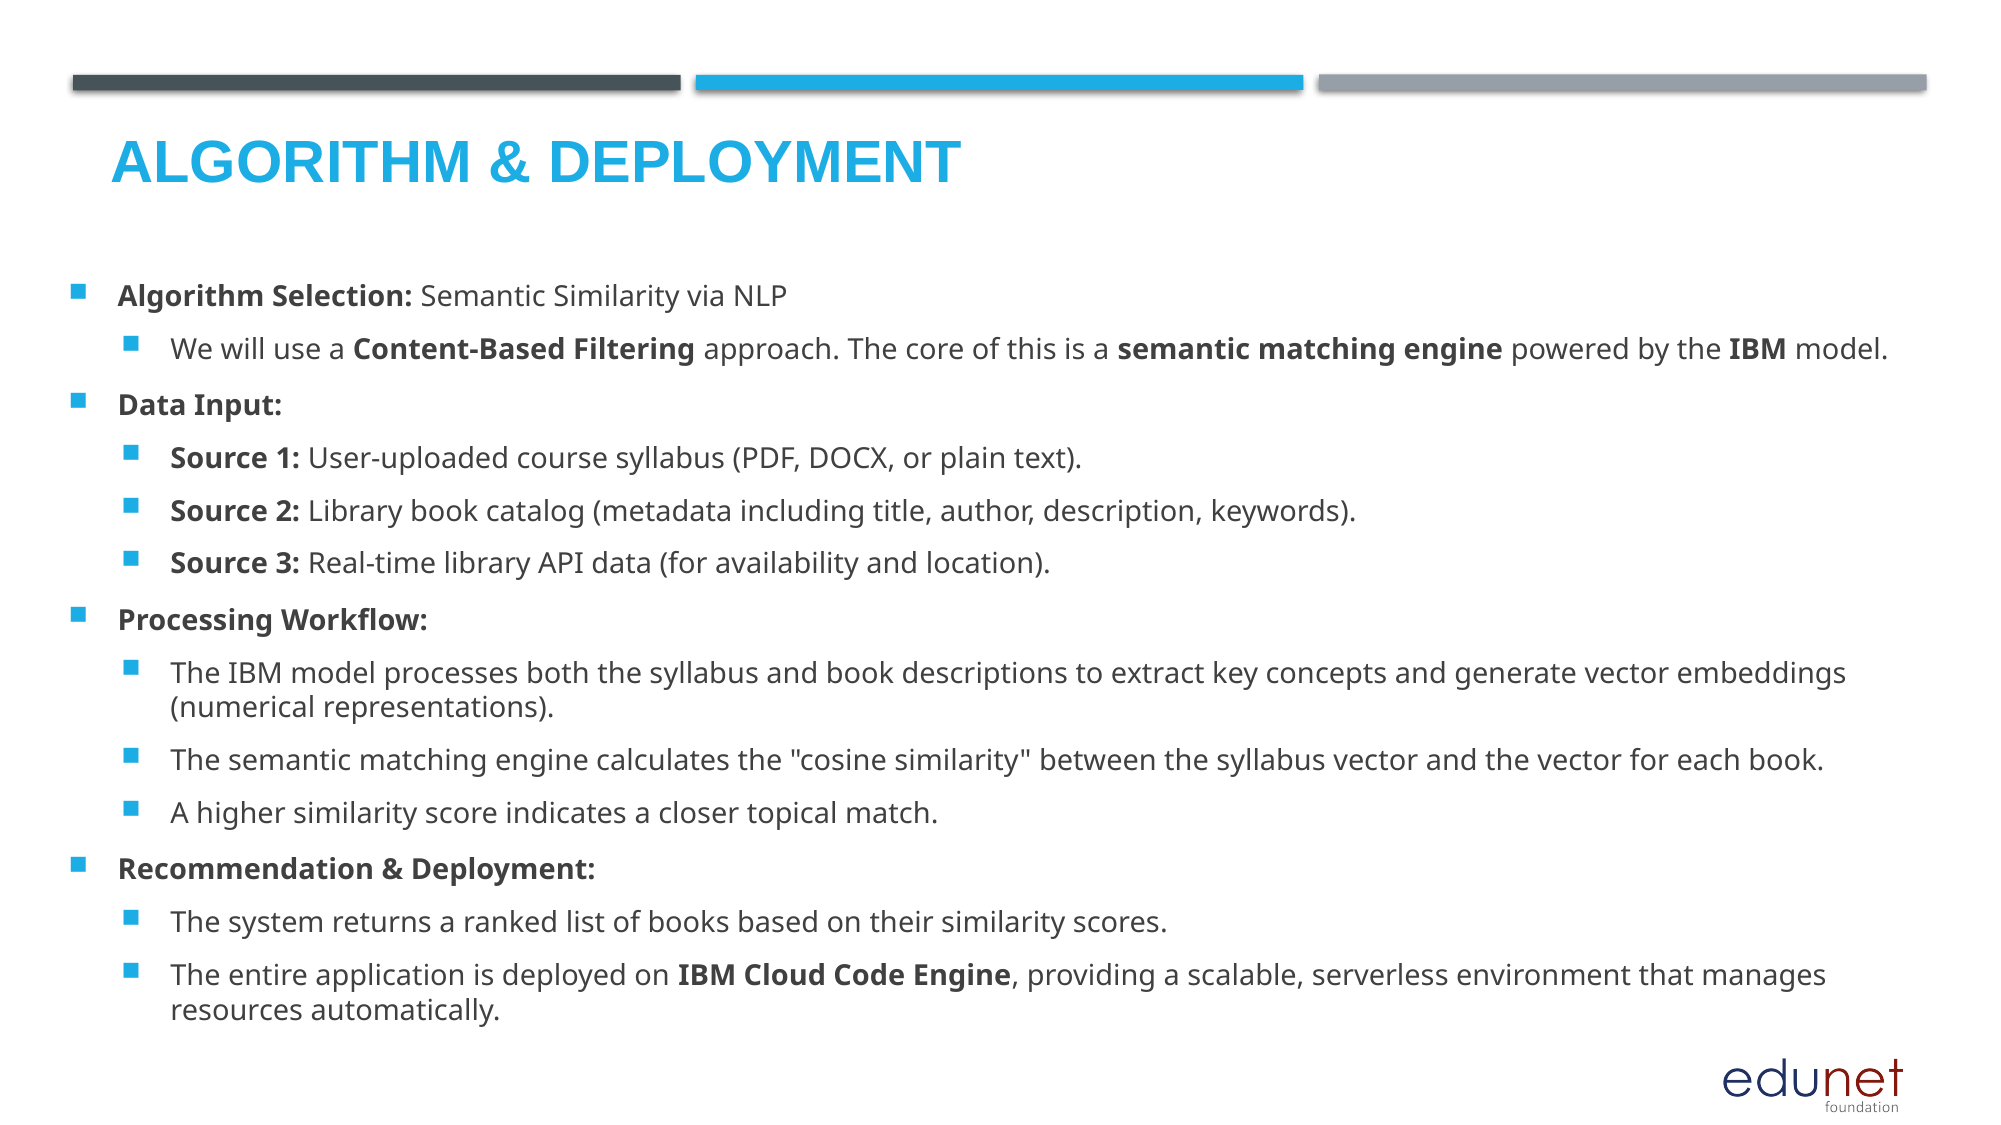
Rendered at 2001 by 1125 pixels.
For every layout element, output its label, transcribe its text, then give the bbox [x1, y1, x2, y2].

picture [1719, 1071, 1905, 1116]
title Algorithm & Deployment [95, 115, 1905, 203]
list Algorithm Selection: Semantic Similarity via NLP We will use a Content-Based Filtering approach. The core of this is a semantic matching engine powered by the IBM model. Data Input: Source 1: User-uploaded course syllabus (PDF, DOCX, or plain text). Source 2: Library book catalog (metadata including title, author, description, keywords). Source 3: Real-time library API data (for availability and location). Processing Workflow: The IBM model processes both the syllabus and book descriptions to extract key concepts and generate vector embeddings (numerical representations). The semantic matching engine calculates the "cosine similarity" between the syllabus vector and the vector for each book. A higher similarity score indicates a closer topical match. Recommendation & Deployment: The system returns a ranked list of books based on their similarity scores. The entire application is deployed on IBM Cloud Code Engine, providing a scalable, serverless environment that manages resources automatically. [53, 213, 1905, 1071]
